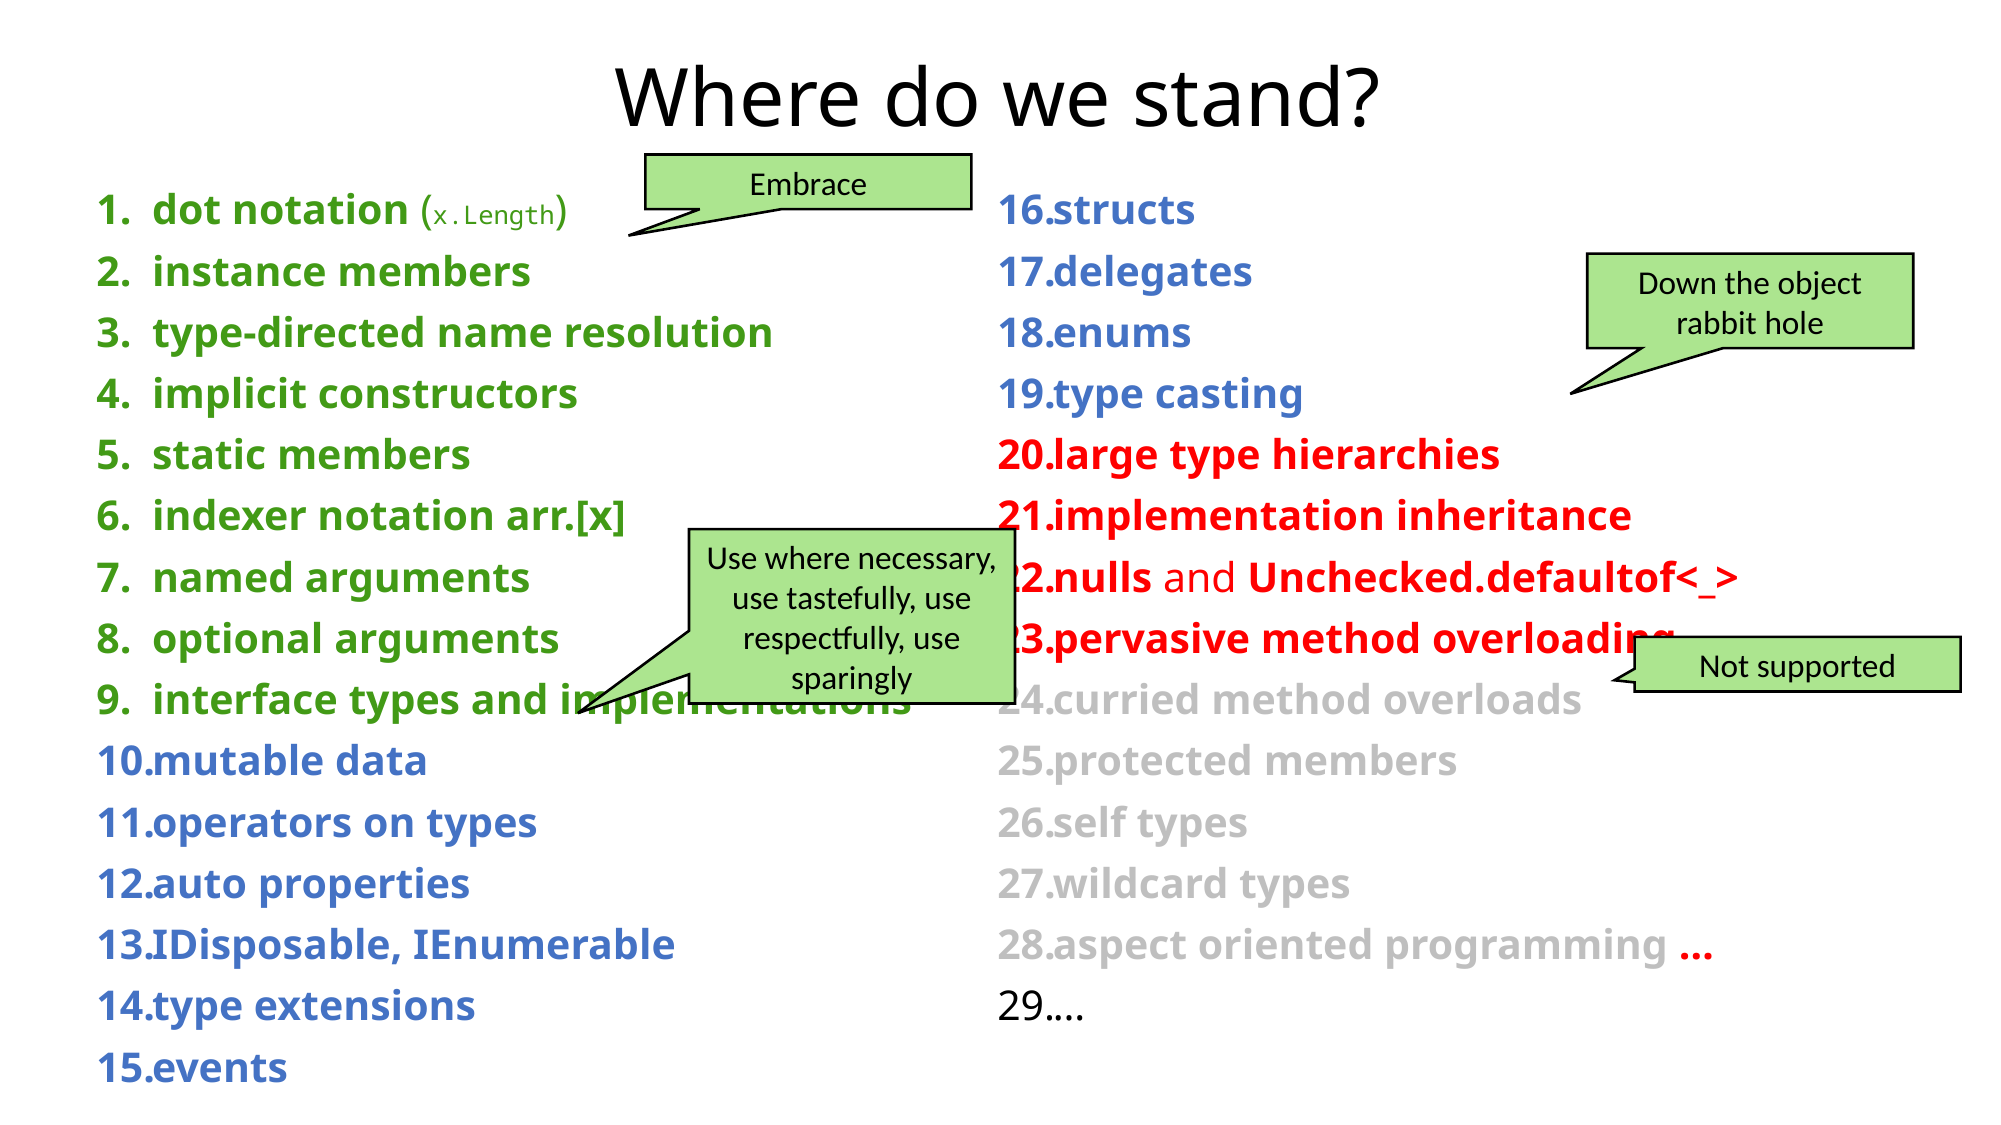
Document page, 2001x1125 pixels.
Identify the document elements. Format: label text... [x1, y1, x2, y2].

text_box Not supported [1614, 636, 1961, 692]
title Where do we stand? [81, 48, 1915, 152]
text_box Down the object rabbit hole [1570, 253, 1914, 394]
text_box Embrace [628, 154, 972, 236]
list dot notation (x.Length) instance members type-directed name resolution implicit constructors static members indexer notation arr.[x] named arguments optional arguments interface types and implementations mutable data operators on types auto properties IDisposable, IEnumerable type extensions events structs delegates enums type casting large type hierarchies implementation inheritance nulls and Unchecked.defaultof<_> pervasive method overloading curried method overloads protected members self types wildcard types aspect oriented programming … … [81, 181, 1914, 1105]
text_box Use where necessary, use tastefully, use respectfully, use sparingly [577, 529, 1015, 714]
